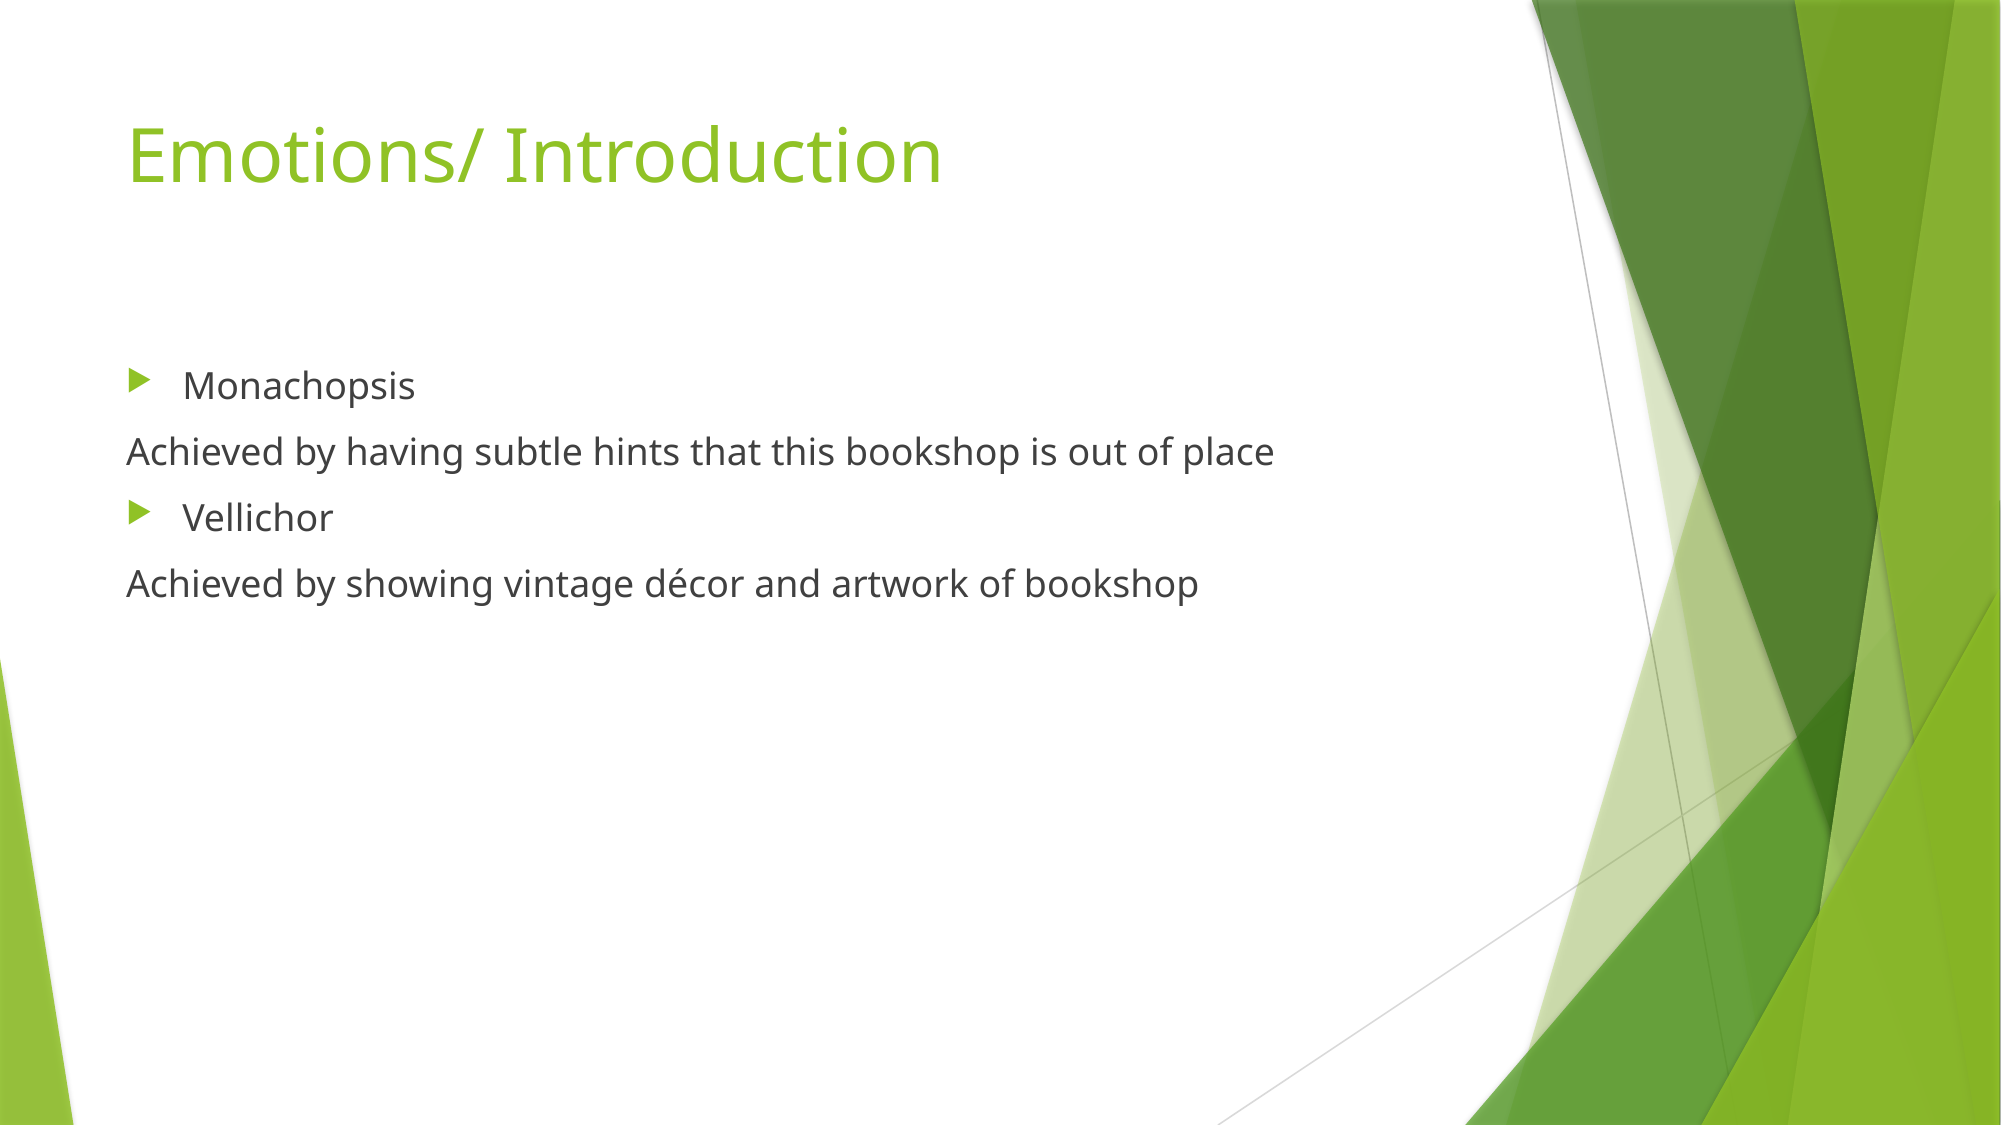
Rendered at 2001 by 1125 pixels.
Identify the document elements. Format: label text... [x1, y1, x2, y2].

list Monachopsis Achieved by having subtle hints that this bookshop is out of place Vellichor Achieved by showing vintage décor and artwork of bookshop [111, 354, 1522, 992]
title Emotions/ Introduction [111, 99, 1522, 317]
